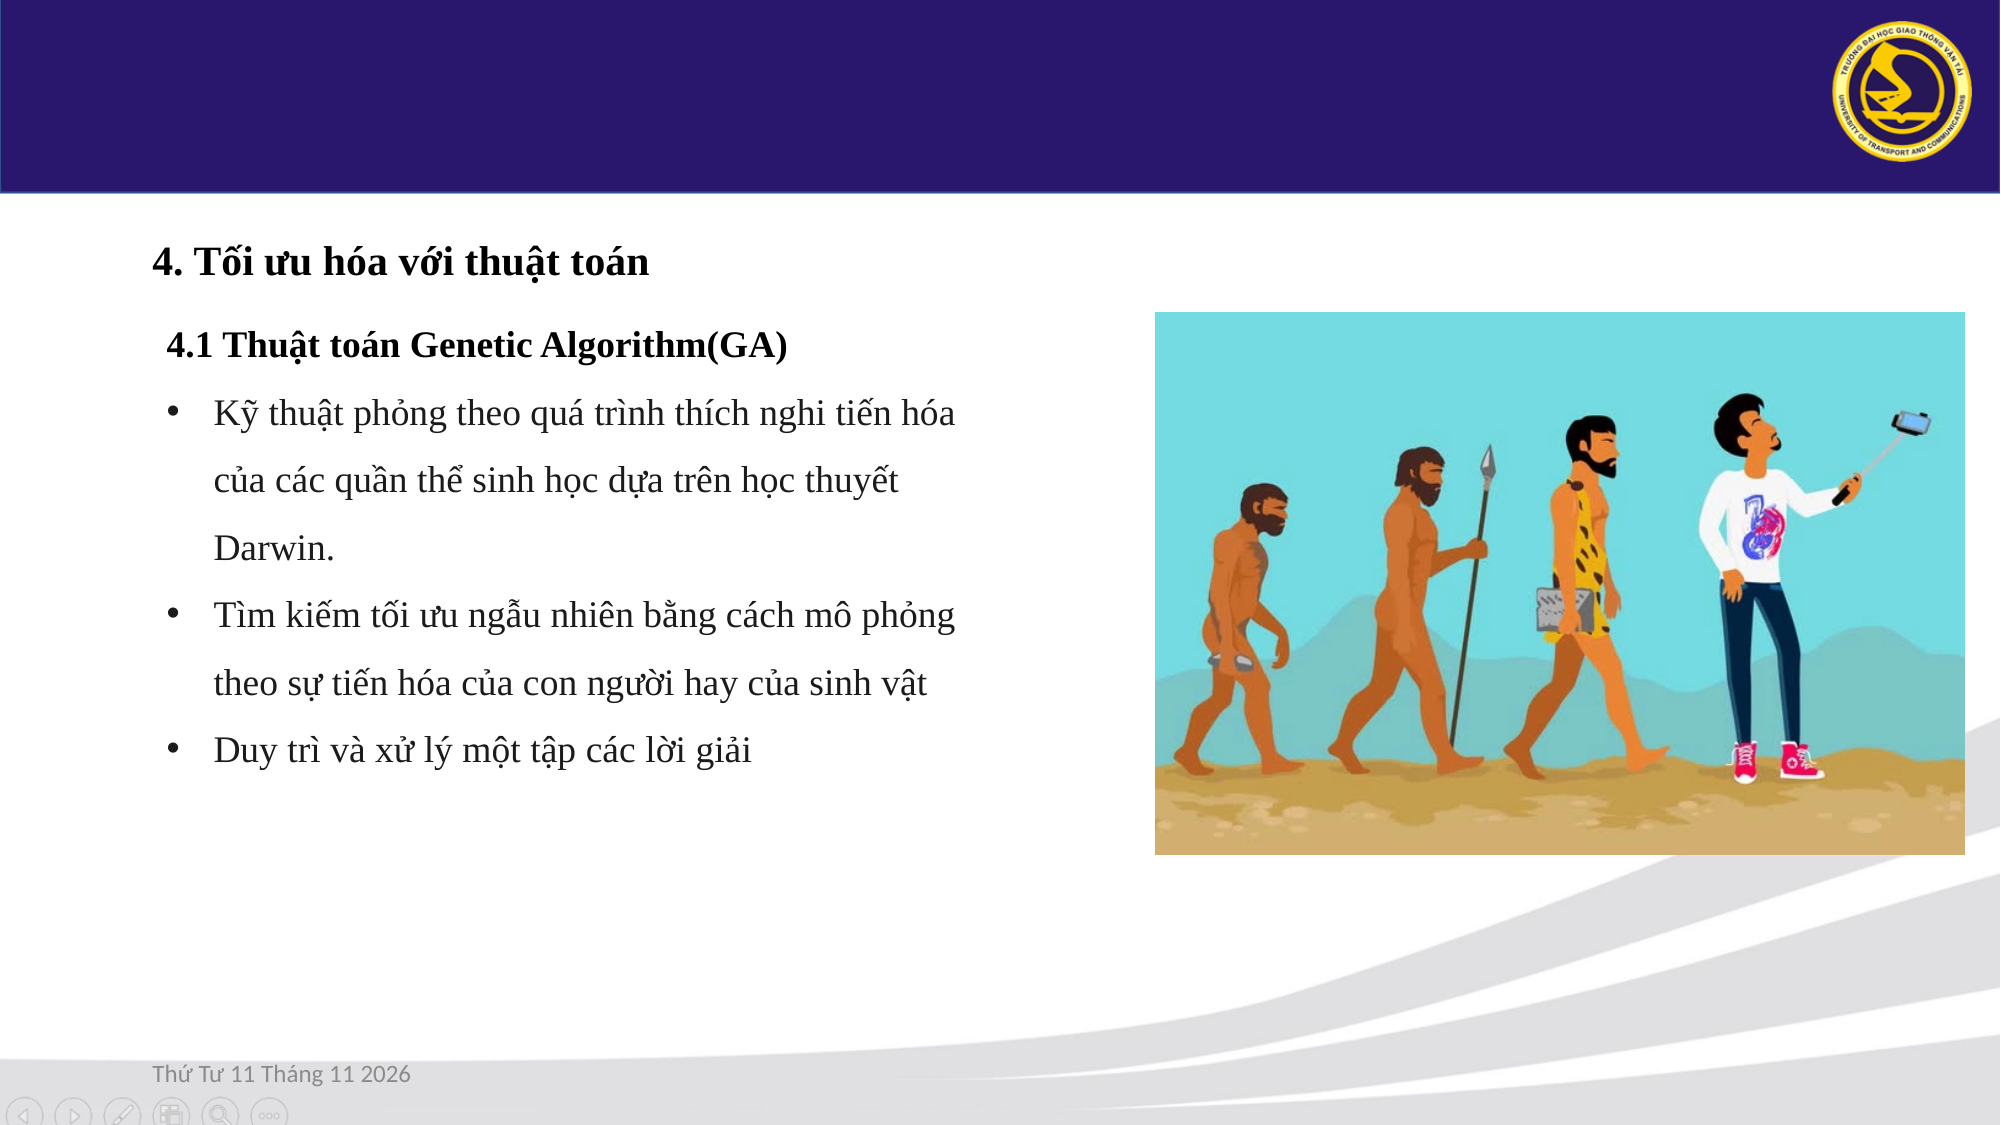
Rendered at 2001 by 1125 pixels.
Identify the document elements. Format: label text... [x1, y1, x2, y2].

text_box 4. Tối ưu hóa với thuật toán [137, 225, 738, 291]
picture [0, 0, 2000, 1125]
slide_number Thứ Bảy, 01 Tháng Bảy 2023 [137, 1042, 588, 1103]
text_box 4.1 Thuật toán Genetic Algorithm(GA) Kỹ thuật phỏng theo quá trình thích nghi tiến hóa của các quần thể sinh học dựa trên học thuyết Darwin. Tìm kiếm tối ưu ngẫu nhiên bằng cách mô phỏng theo sự tiến hóa của con người hay của sinh vật Duy trì và xử lý một tập các lời giải [151, 312, 1023, 778]
